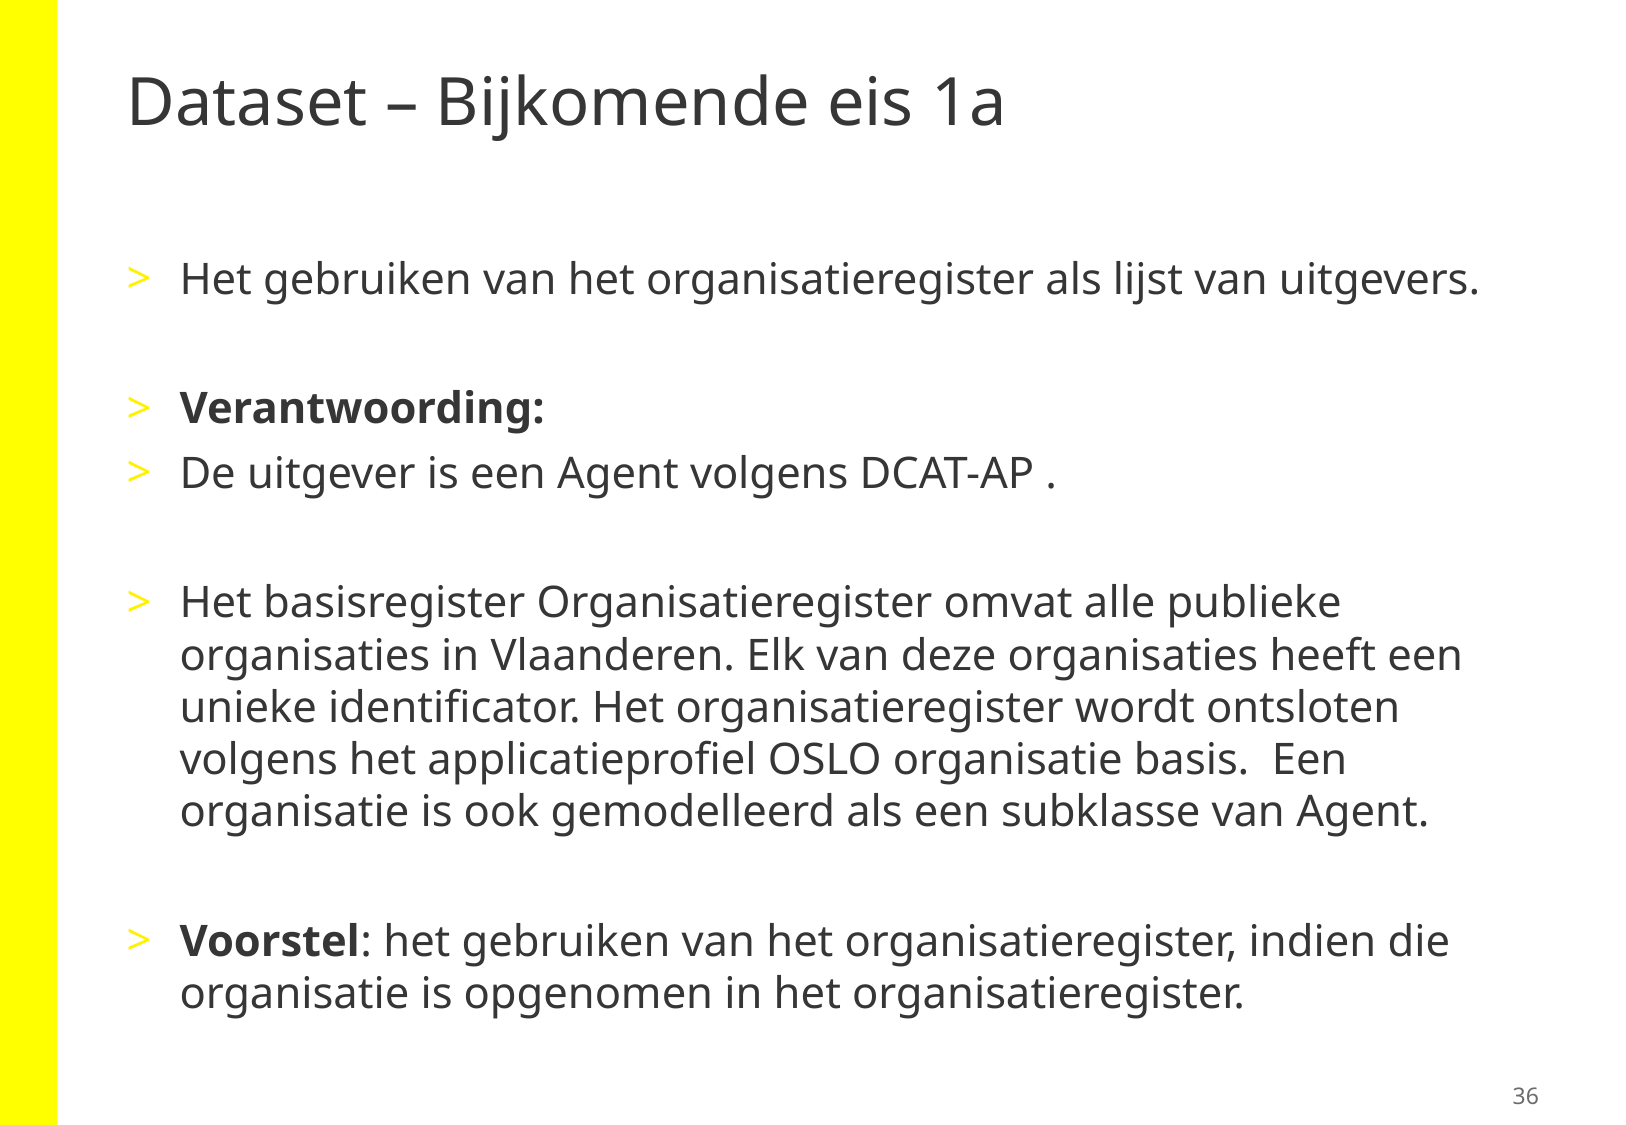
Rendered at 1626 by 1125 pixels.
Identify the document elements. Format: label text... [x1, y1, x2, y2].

title Dataset – Bijkomende eis 1a [111, 59, 1514, 222]
list Het gebruiken van het organisatieregister als lijst van uitgevers. Verantwoording: De uitgever is een Agent volgens DCAT-AP . Het basisregister Organisatieregister omvat alle publieke organisaties in Vlaanderen. Elk van deze organisaties heeft een unieke identificator. Het organisatieregister wordt ontsloten volgens het applicatieprofiel OSLO organisatie basis. Een organisatie is ook gemodelleerd als een subklasse van Agent. Voorstel: het gebruiken van het organisatieregister, indien die organisatie is opgenomen in het organisatieregister. [111, 243, 1514, 1063]
slide_number 36 [1424, 1075, 1548, 1120]
